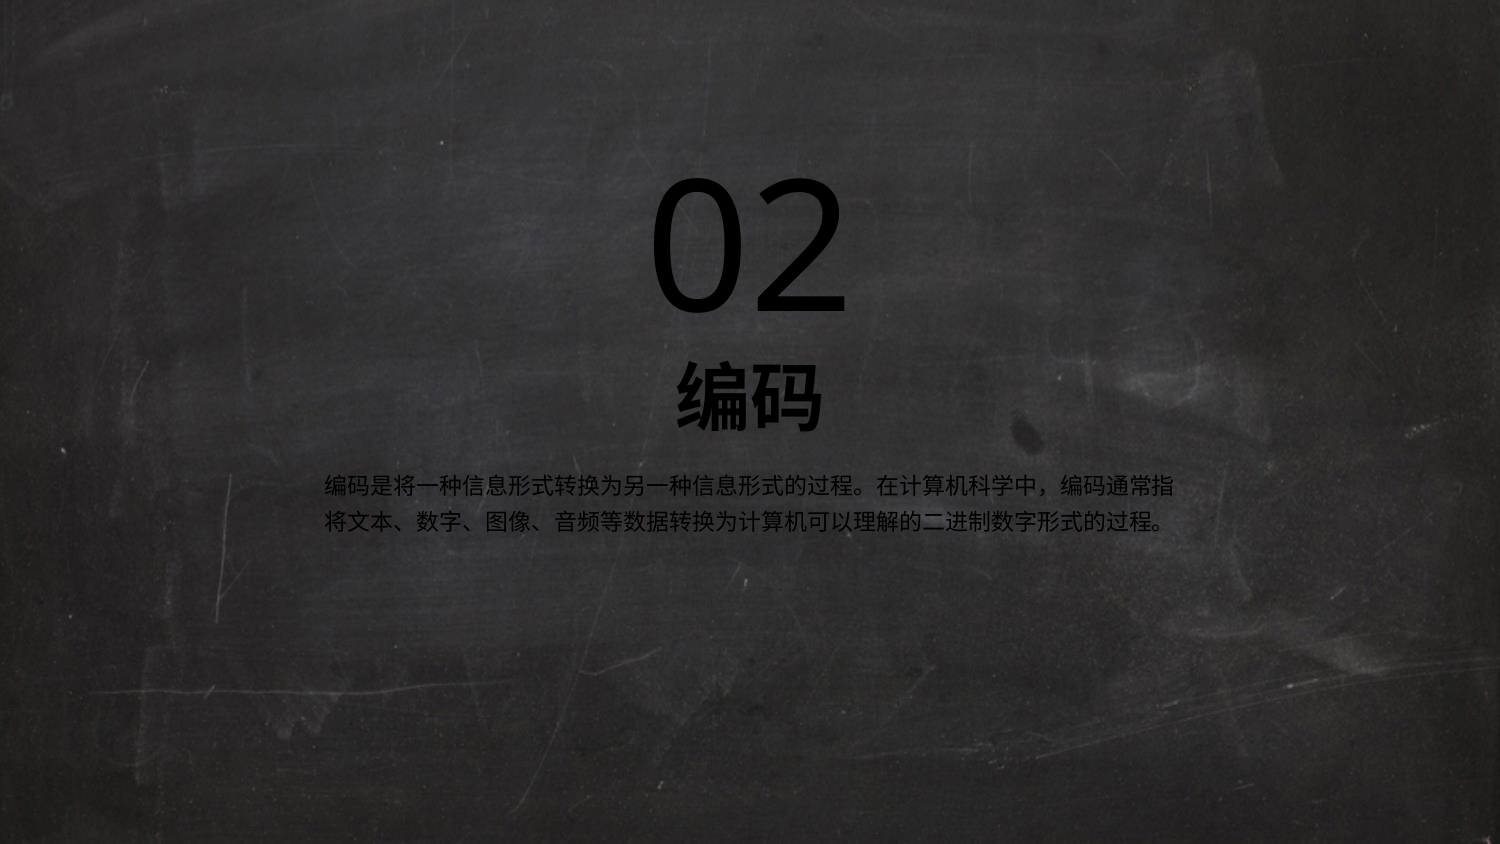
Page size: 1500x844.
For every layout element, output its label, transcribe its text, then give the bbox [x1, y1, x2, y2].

text_box 02 [630, 120, 870, 355]
text_box 编码是将一种信息形式转换为另一种信息形式的过程。在计算机科学中，编码通常指将文本、数字、图像、音频等数据转换为计算机可以理解的二进制数字形式的过程。 [303, 455, 1197, 542]
picture [0, 0, 1500, 844]
text_box 编码 [428, 342, 1072, 448]
